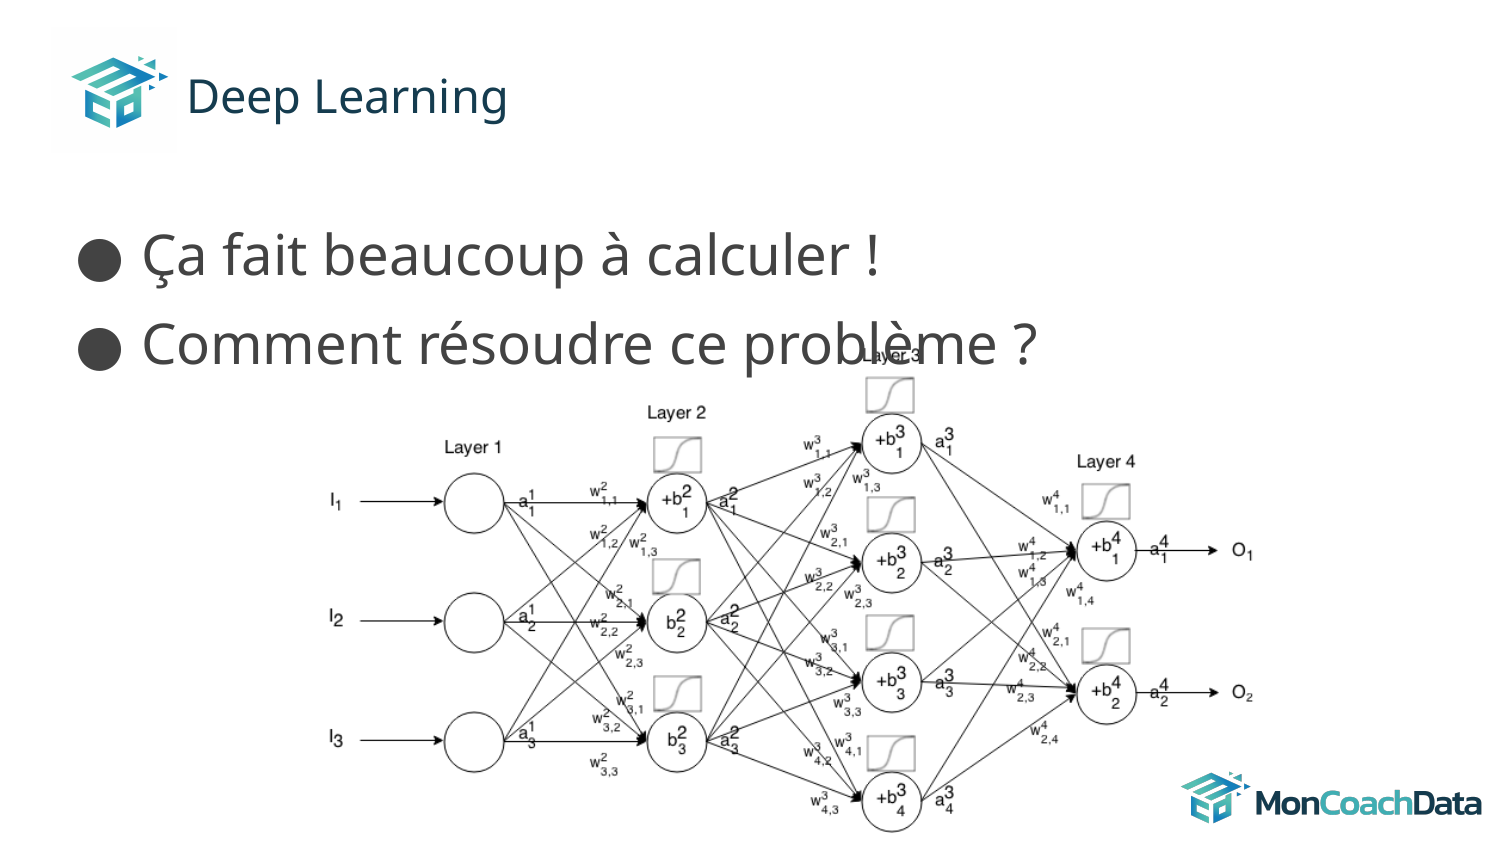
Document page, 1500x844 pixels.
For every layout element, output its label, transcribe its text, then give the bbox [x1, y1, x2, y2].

title Deep Learning [171, 48, 1449, 143]
list Ça fait beaucoup à calculer ! Comment résoudre ce problème ? [51, 189, 1449, 655]
picture [51, 27, 177, 153]
picture [311, 341, 1500, 844]
